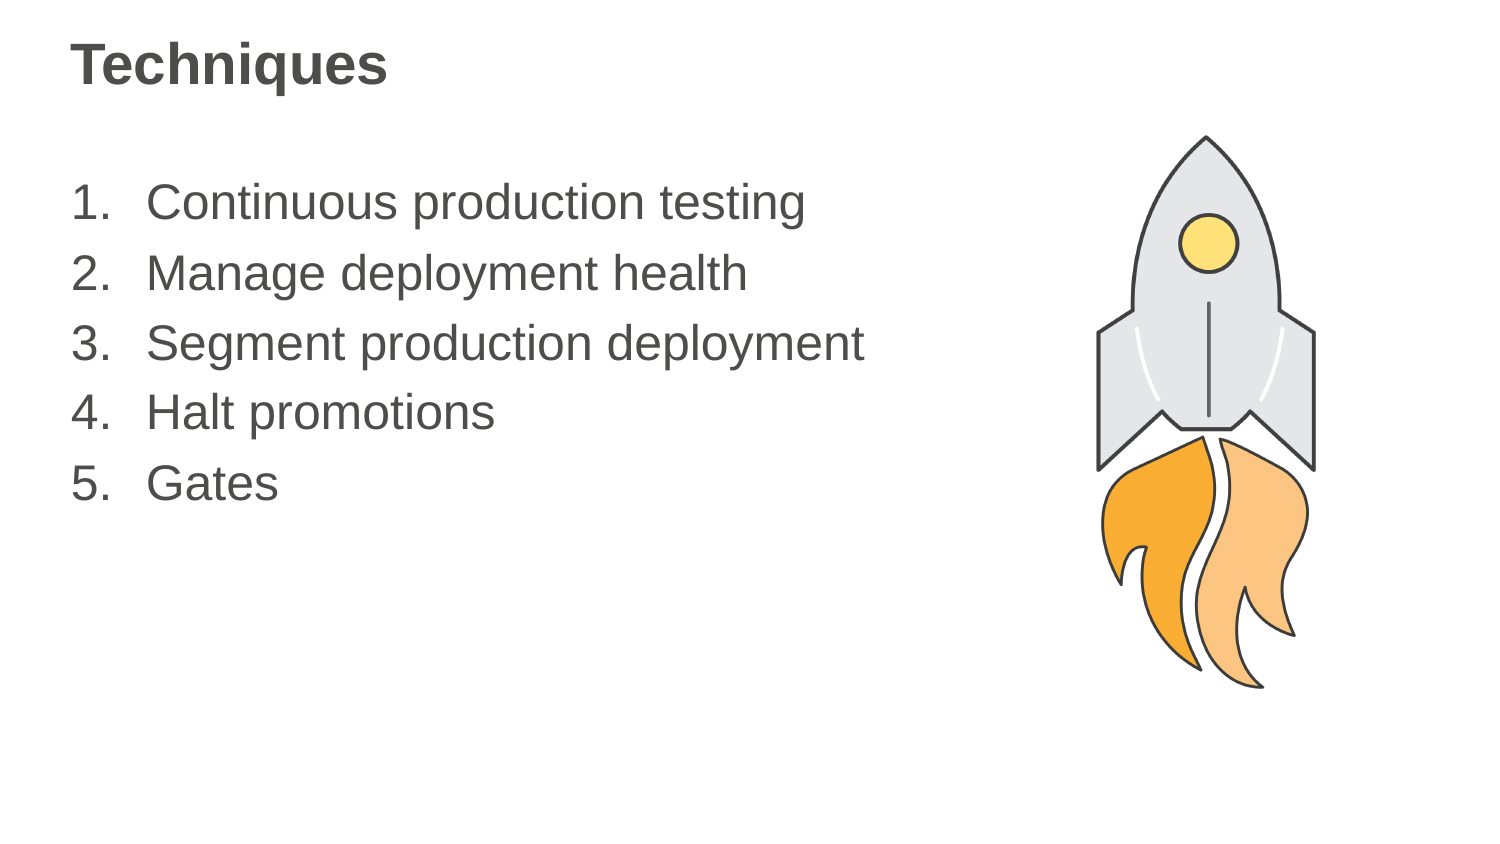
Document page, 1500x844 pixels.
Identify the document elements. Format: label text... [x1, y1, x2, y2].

title Techniques [55, 18, 1402, 109]
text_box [1010, 108, 1402, 701]
list Continuous production testing Manage deployment health Segment production deployment Halt promotions Gates [55, 162, 1402, 746]
